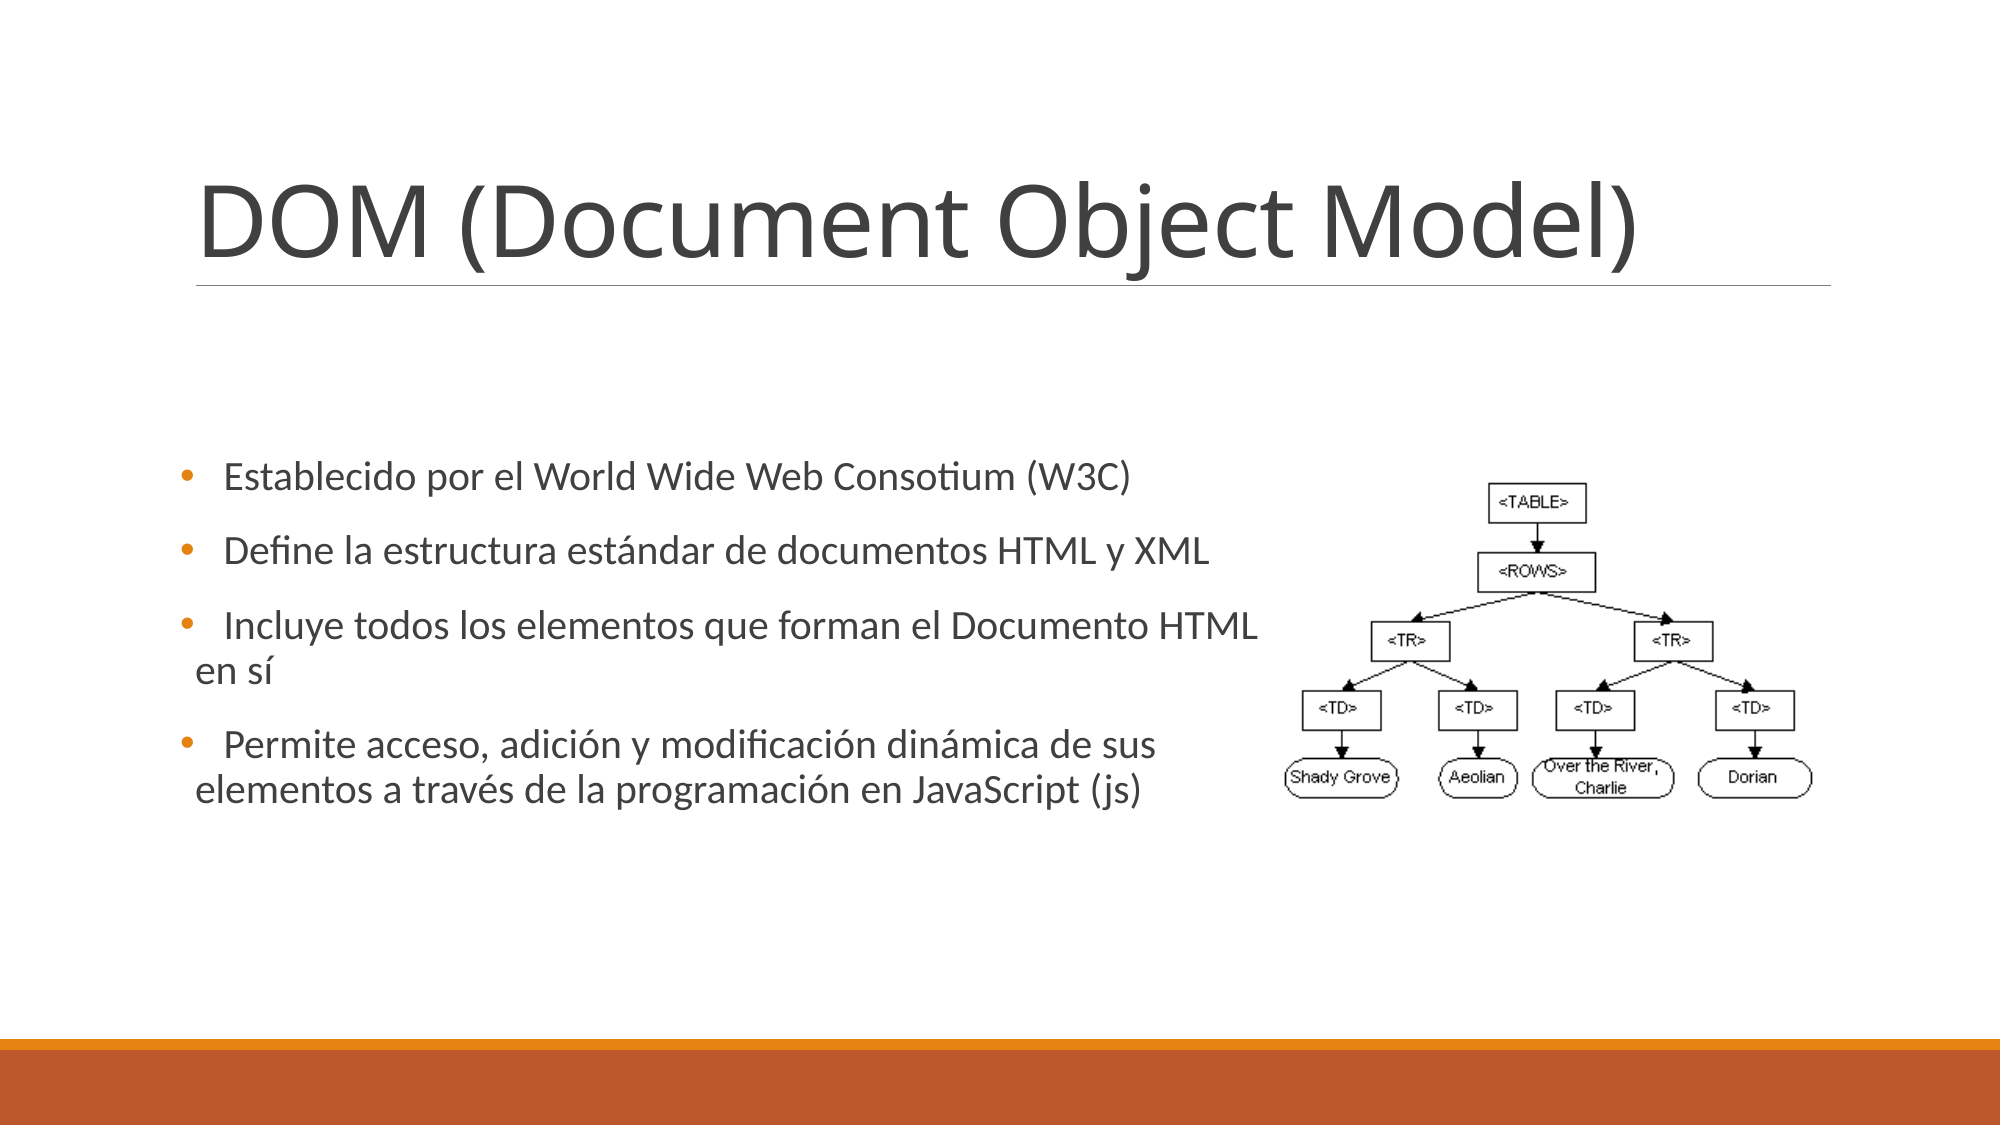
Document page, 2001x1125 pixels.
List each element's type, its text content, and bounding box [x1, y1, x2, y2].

list Establecido por el World Wide Web Consotium (W3C) Define la estructura estándar de documentos HTML y XML Incluye todos los elementos que forman el Documento HTML en sí Permite acceso, adición y modificación dinámica de sus elementos a través de la programación en JavaScript (js) [180, 447, 1261, 840]
title DOM (Document Object Model) [180, 47, 1830, 285]
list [1260, 480, 1837, 802]
